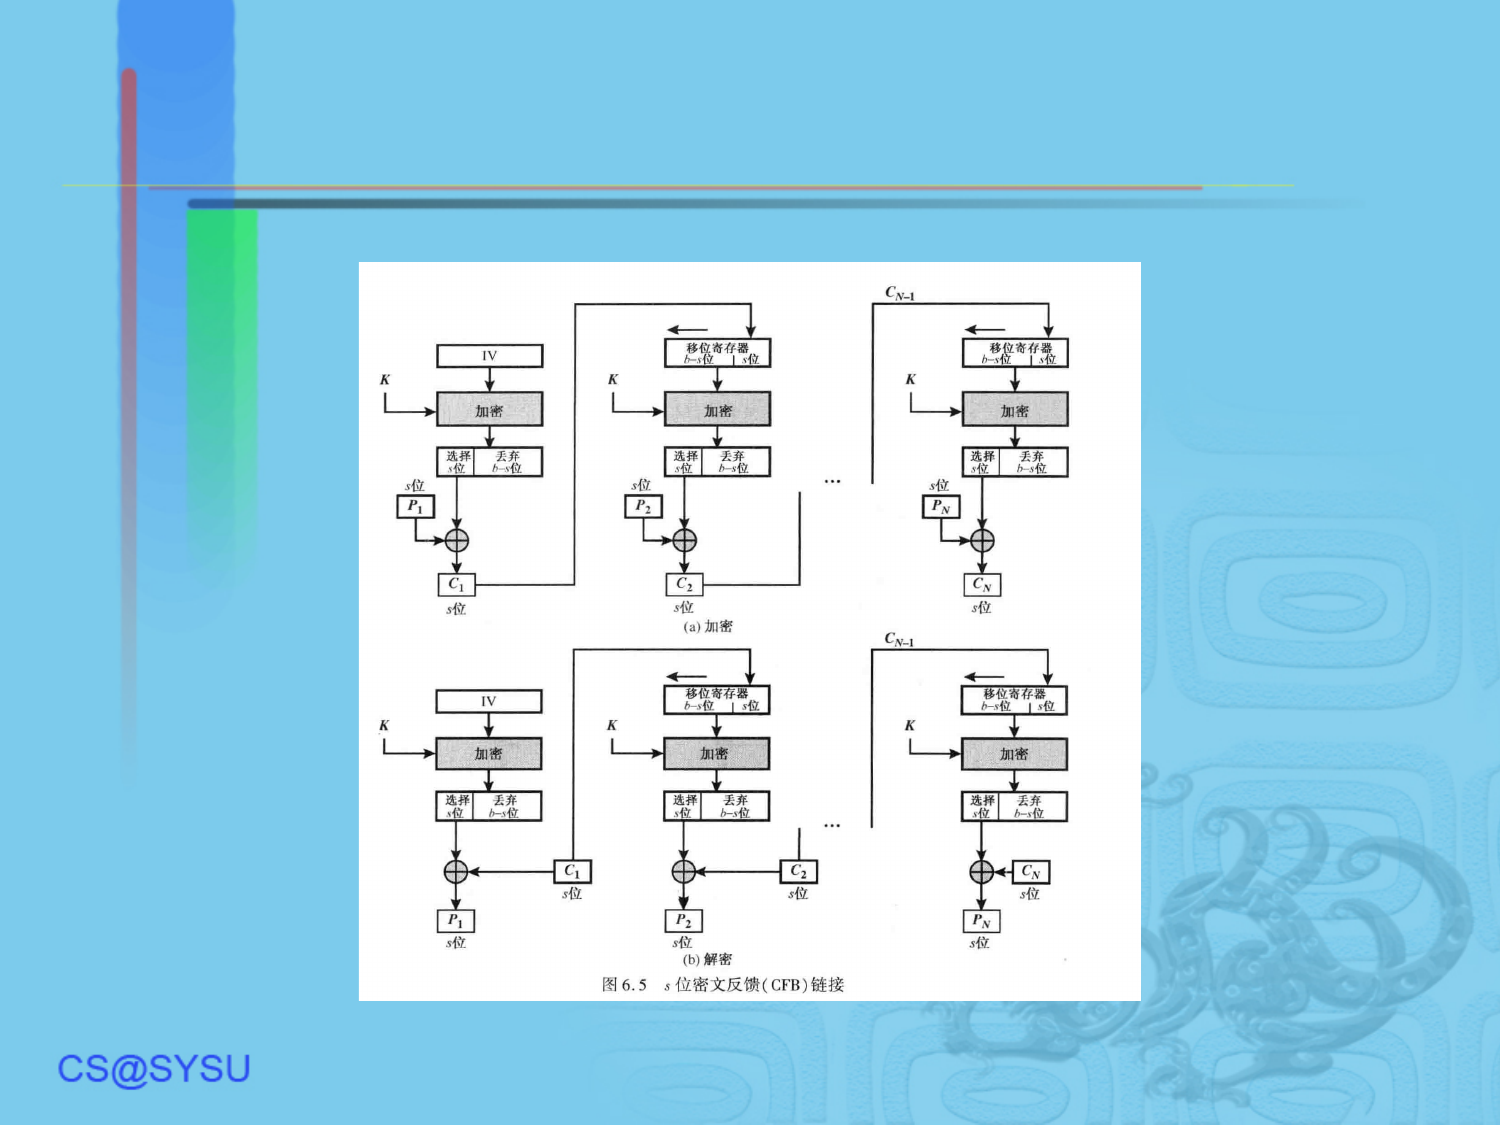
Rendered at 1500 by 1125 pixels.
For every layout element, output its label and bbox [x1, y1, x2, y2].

picture [0, 0, 1500, 1125]
slide_number [49, 1024, 426, 1103]
list [358, 262, 1141, 1001]
